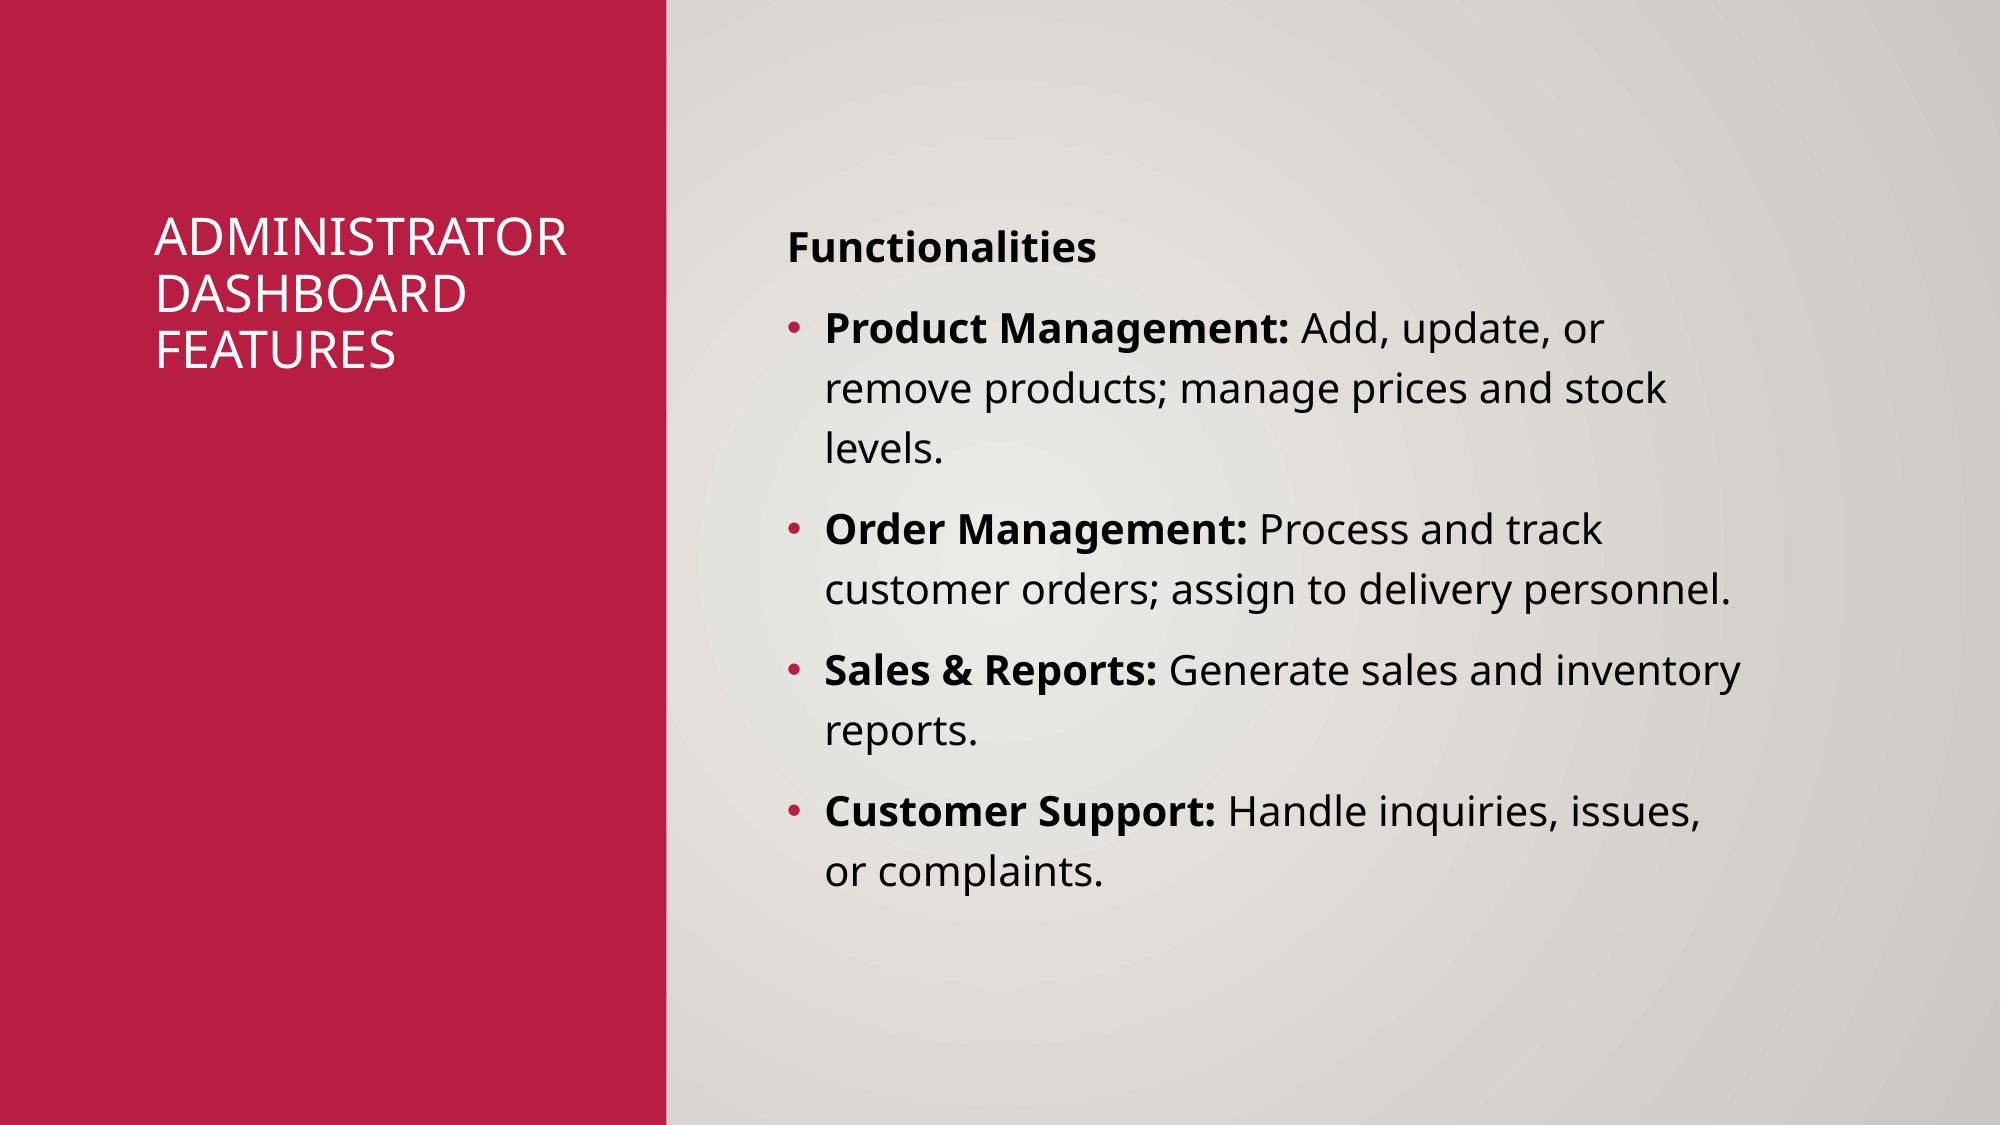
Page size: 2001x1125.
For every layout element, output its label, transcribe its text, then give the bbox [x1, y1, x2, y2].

list Functionalities Product Management: Add, update, or remove products; manage prices and stock levels. Order Management: Process and track customer orders; assign to delivery personnel. Sales & Reports: Generate sales and inventory reports. Customer Support: Handle inquiries, issues, or complaints. [771, 203, 1762, 1010]
title Administrator Dashboard Features [139, 203, 587, 956]
text_box [668, 0, 2000, 1125]
text_box [0, 0, 668, 1125]
